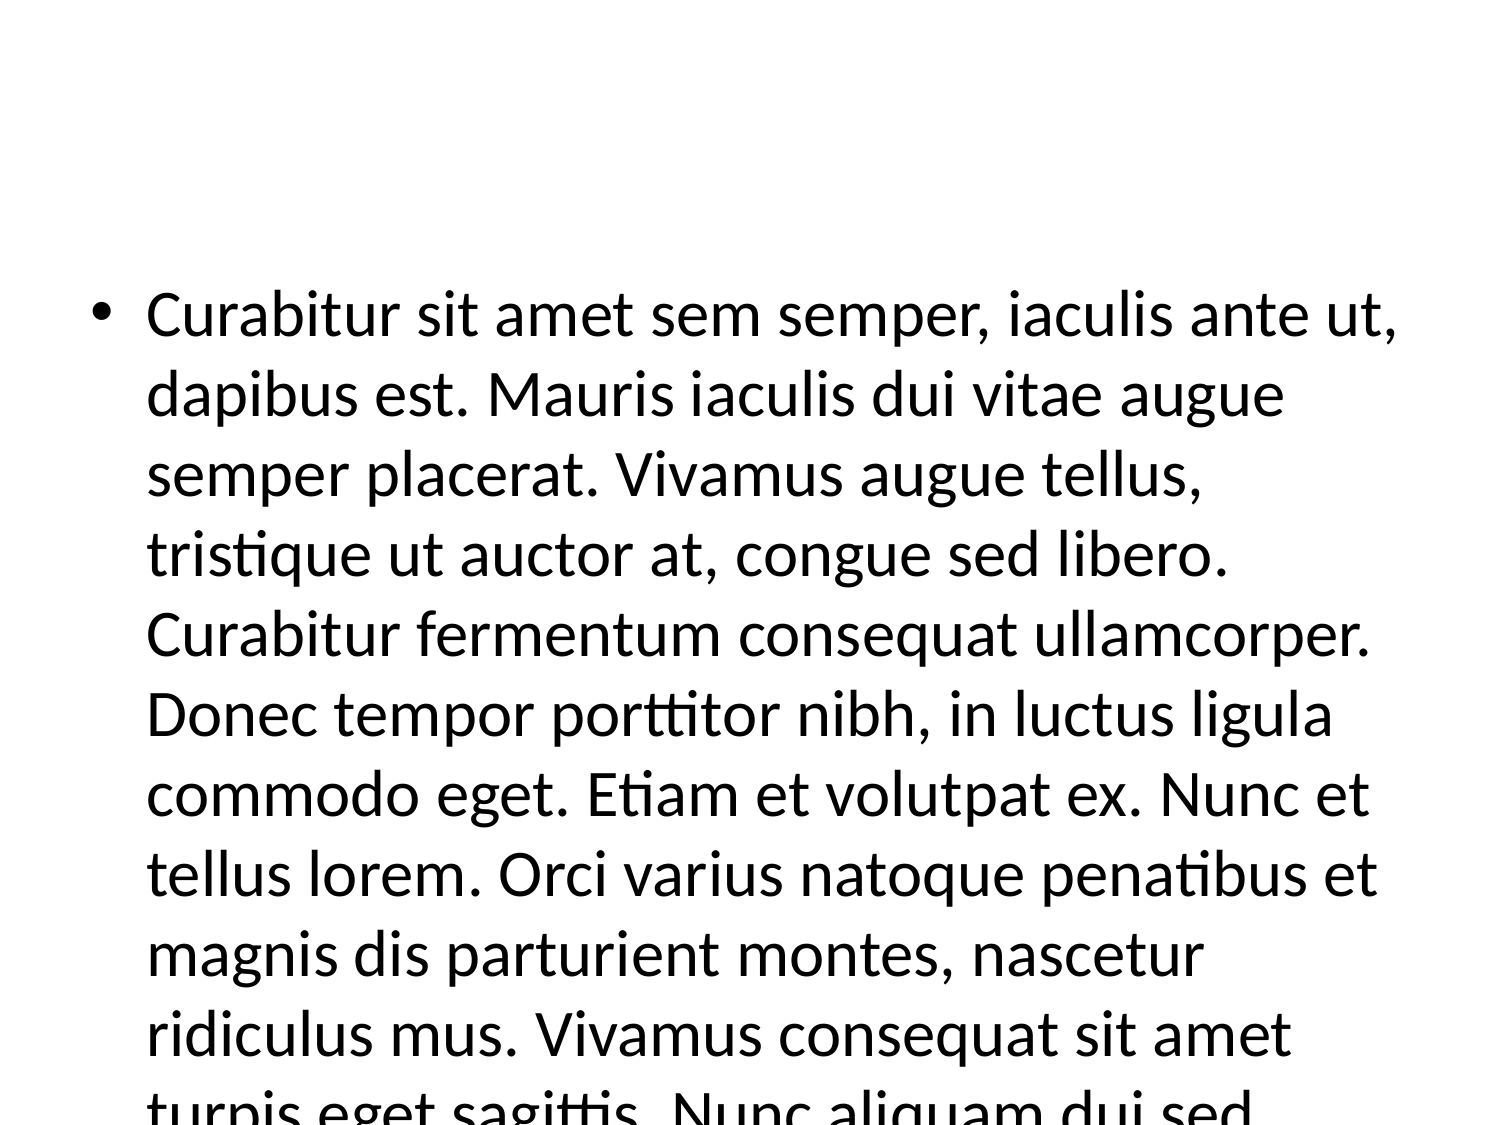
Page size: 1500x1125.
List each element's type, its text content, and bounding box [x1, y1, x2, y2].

list Curabitur sit amet sem semper, iaculis ante ut, dapibus est. Mauris iaculis dui vitae augue semper placerat. Vivamus augue tellus, tristique ut auctor at, congue sed libero. Curabitur fermentum consequat ullamcorper. Donec tempor porttitor nibh, in luctus ligula commodo eget. Etiam et volutpat ex. Nunc et tellus lorem. Orci varius natoque penatibus et magnis dis parturient montes, nascetur ridiculus mus. Vivamus consequat sit amet turpis eget sagittis. Nunc aliquam dui sed tellus vestibulum consectetur vel sit amet turpis. In imperdiet quam eu sem venenatis suscipit. [75, 262, 1425, 1005]
